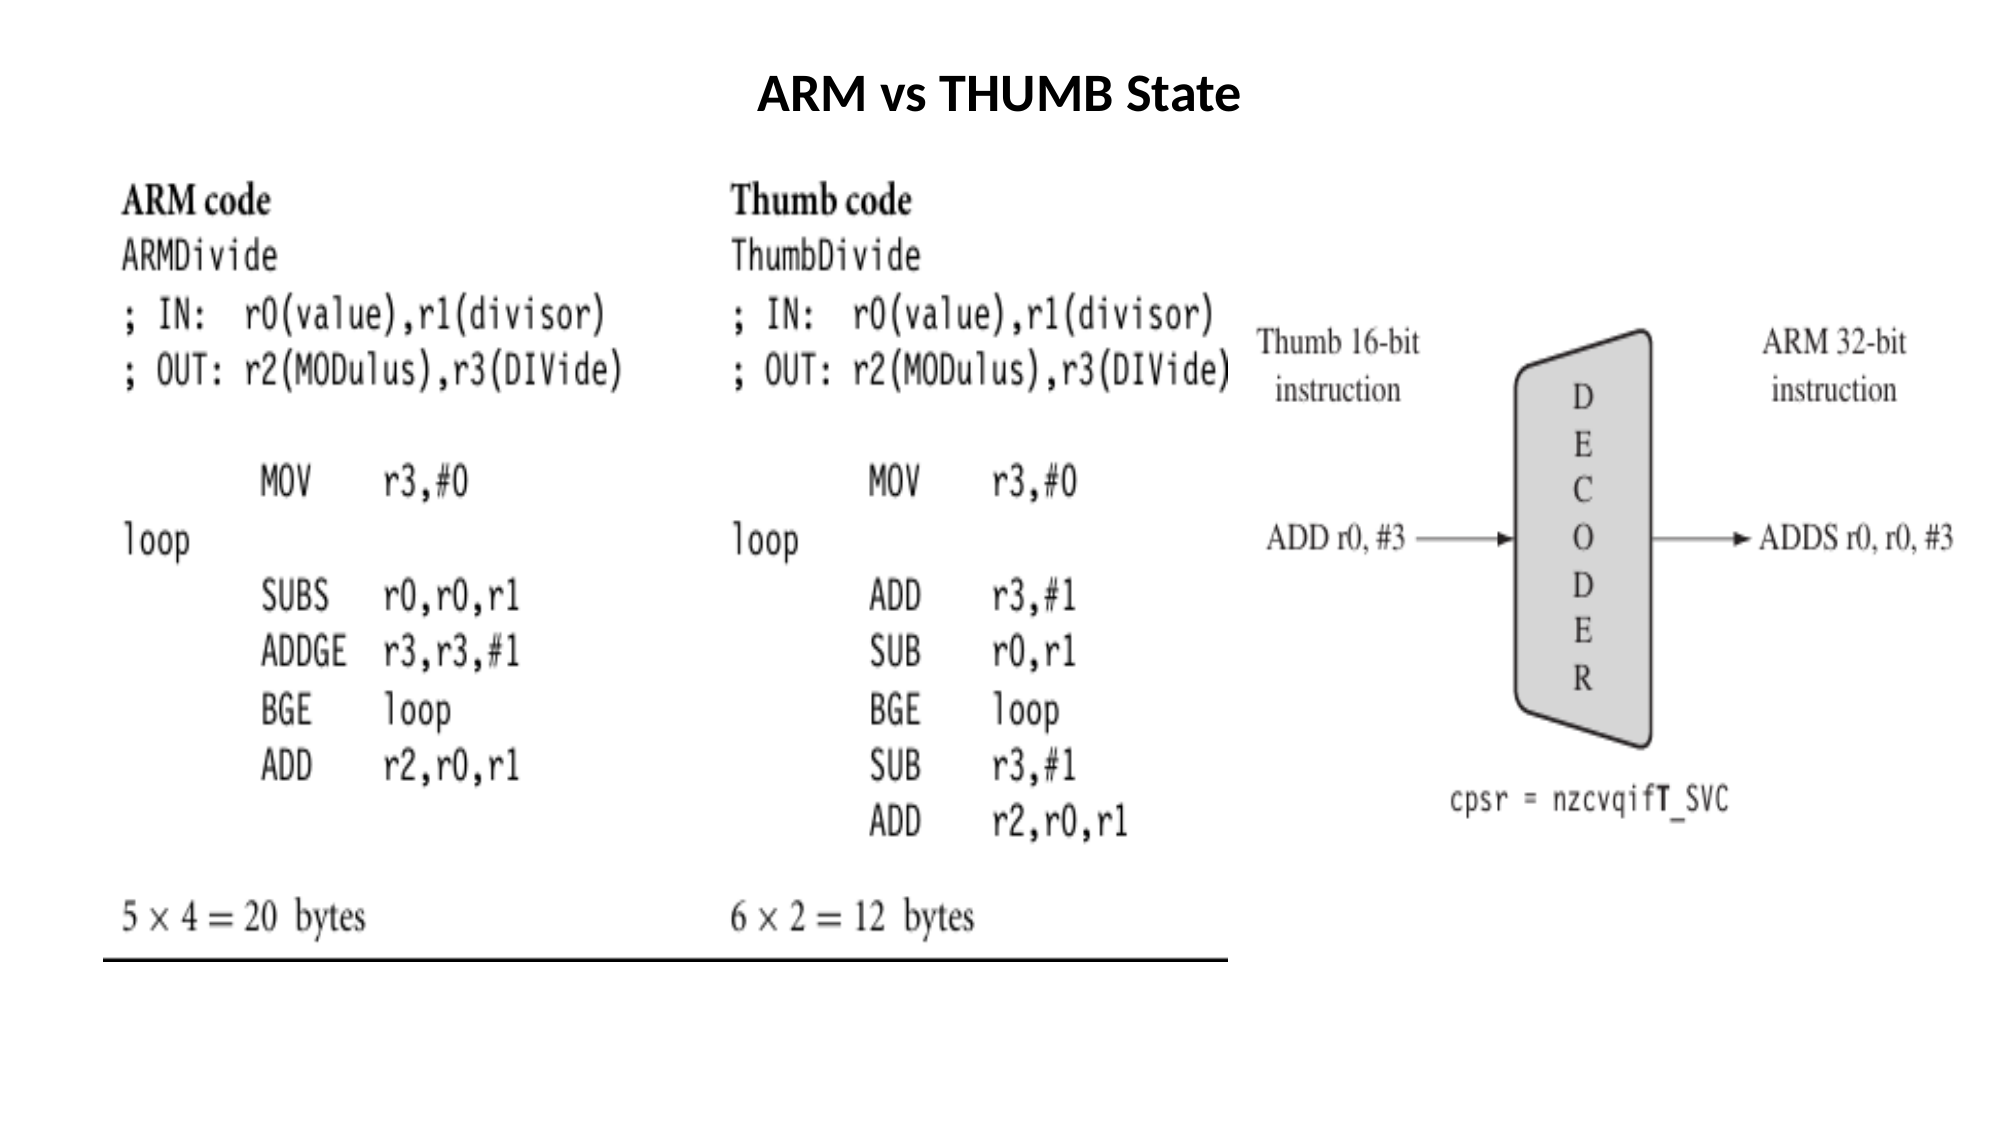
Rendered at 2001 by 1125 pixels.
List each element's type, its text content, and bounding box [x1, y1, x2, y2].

picture [103, 168, 1228, 962]
title ARM vs THUMB State [137, 39, 1863, 148]
picture [1249, 294, 1967, 835]
